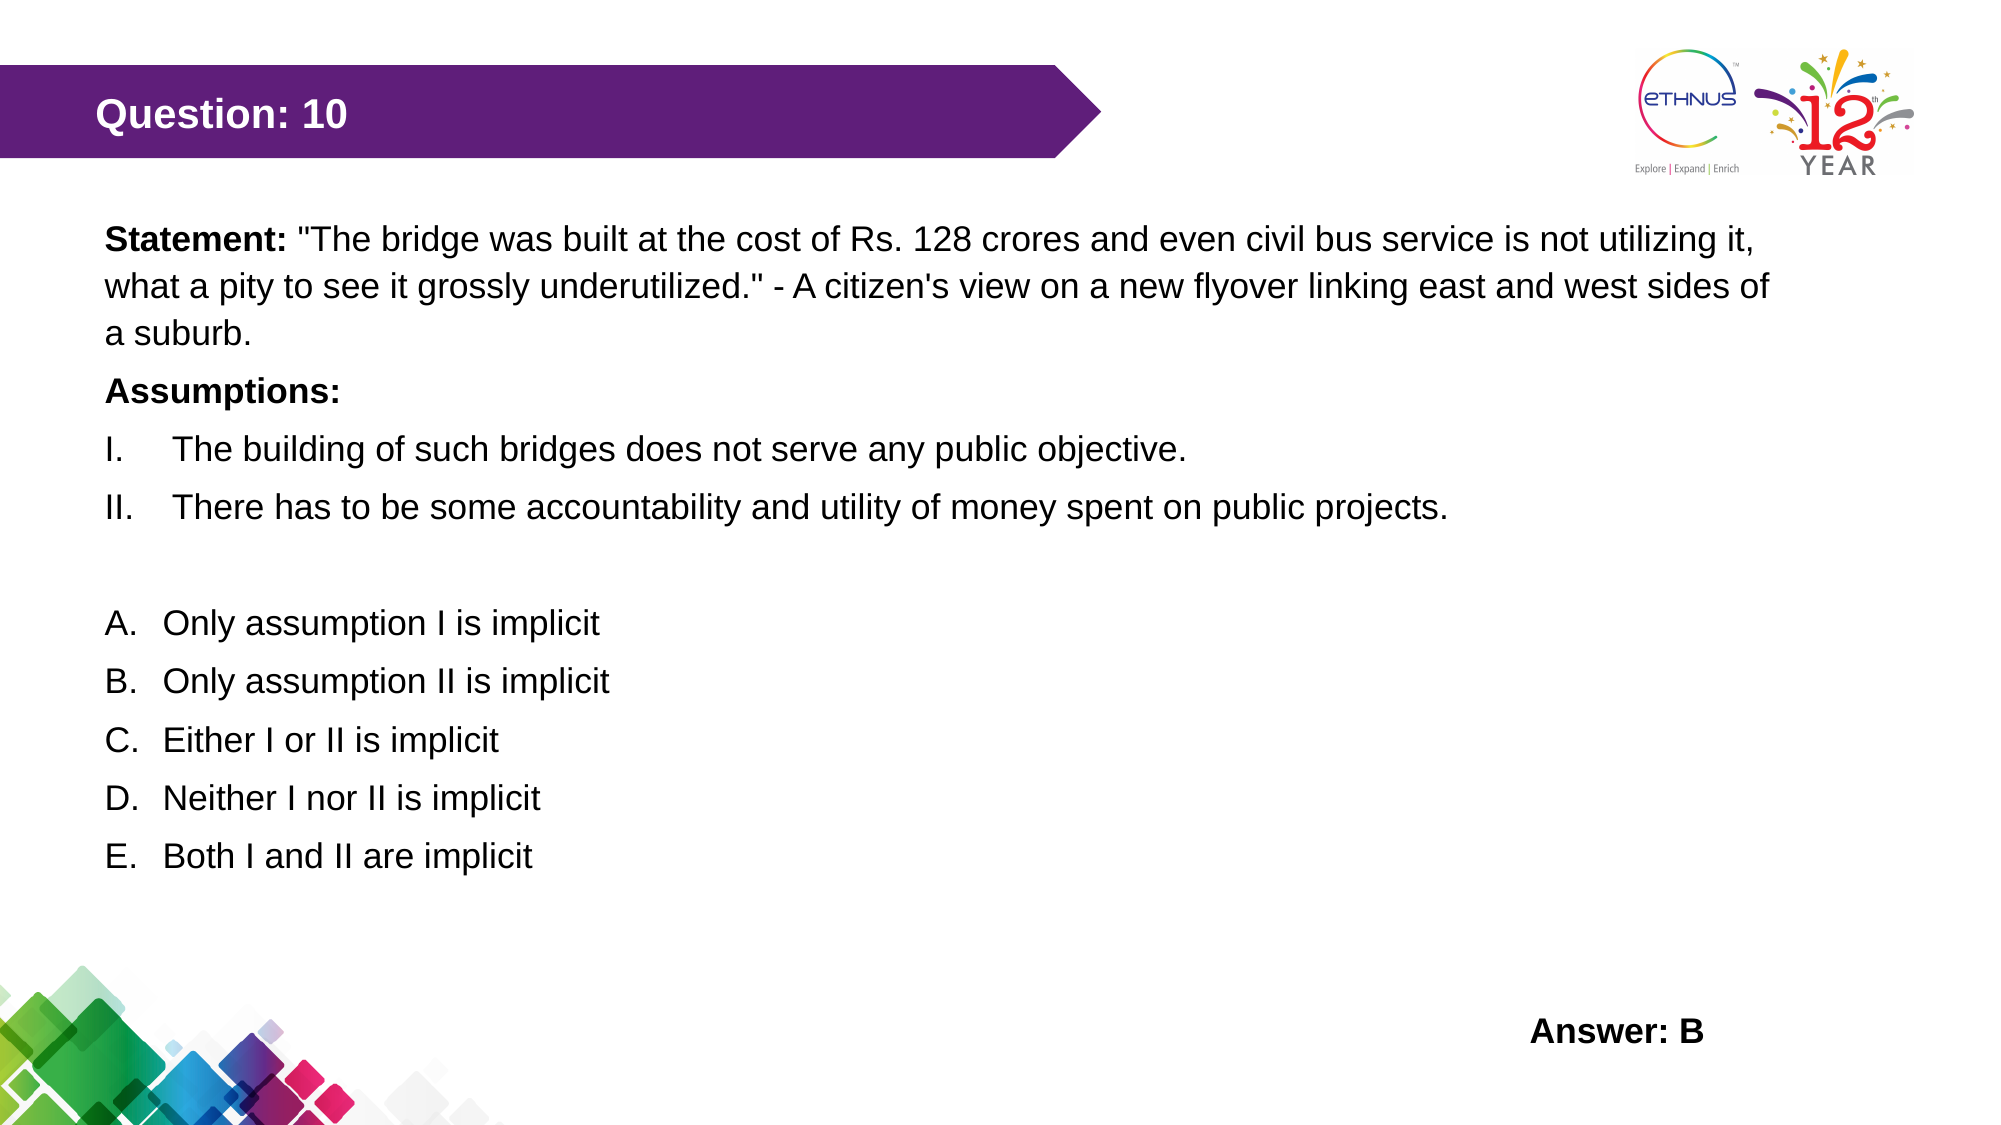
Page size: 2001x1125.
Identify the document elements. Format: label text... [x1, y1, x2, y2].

text_box Question: 10 [0, 65, 1102, 159]
list Statement: "The bridge was built at the cost of Rs. 128 crores and even civil bus service is not utilizing it, what a pity to see it grossly underutilized." - A citizen's view on a new flyover linking east and west sides of a suburb. Assumptions: The building of such bridges does not serve any public objective. There has to be some accountability and utility of money spent on public projects. Only assumption I is implicit Only assumption II is implicit Either I or II is implicit Neither I nor II is implicit Both I and II are implicit Answer: B [89, 204, 1815, 1060]
picture [0, 950, 732, 1125]
picture [1635, 48, 1914, 175]
